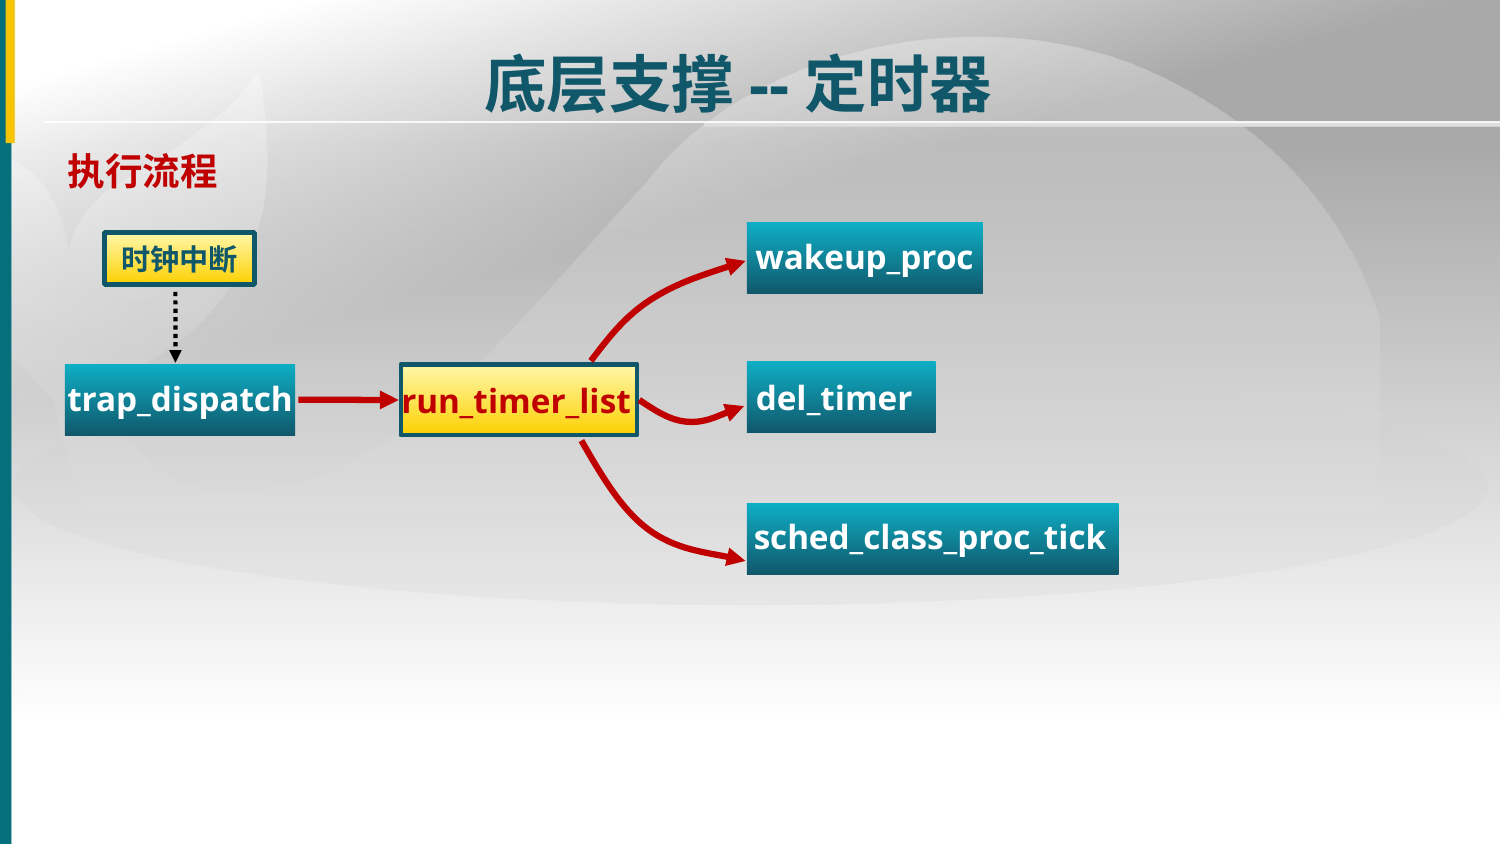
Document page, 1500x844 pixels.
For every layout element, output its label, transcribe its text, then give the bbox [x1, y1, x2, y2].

text_box [638, 399, 744, 407]
text_box run_timer_list [386, 372, 646, 407]
text_box 执行流程 [53, 140, 319, 201]
text_box [746, 361, 936, 433]
text_box [169, 349, 182, 363]
text_box [590, 258, 746, 362]
text_box trap_dispatch [52, 371, 308, 407]
text_box [746, 503, 1120, 509]
picture [308, 403, 379, 409]
text_box 底层支撑--定时器 [70, 37, 1421, 121]
text_box [746, 284, 984, 294]
text_box [746, 564, 1120, 575]
text_box [583, 445, 746, 565]
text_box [0, 409, 856, 434]
text_box [64, 363, 296, 371]
text_box wakeup_proc [740, 229, 989, 284]
text_box sched_class_proc_tick [739, 509, 1122, 564]
text_box [400, 363, 638, 372]
text_box del_timer [741, 369, 928, 424]
text_box [746, 222, 984, 229]
text_box 时钟中断 [104, 232, 255, 285]
picture [0, 0, 1500, 844]
